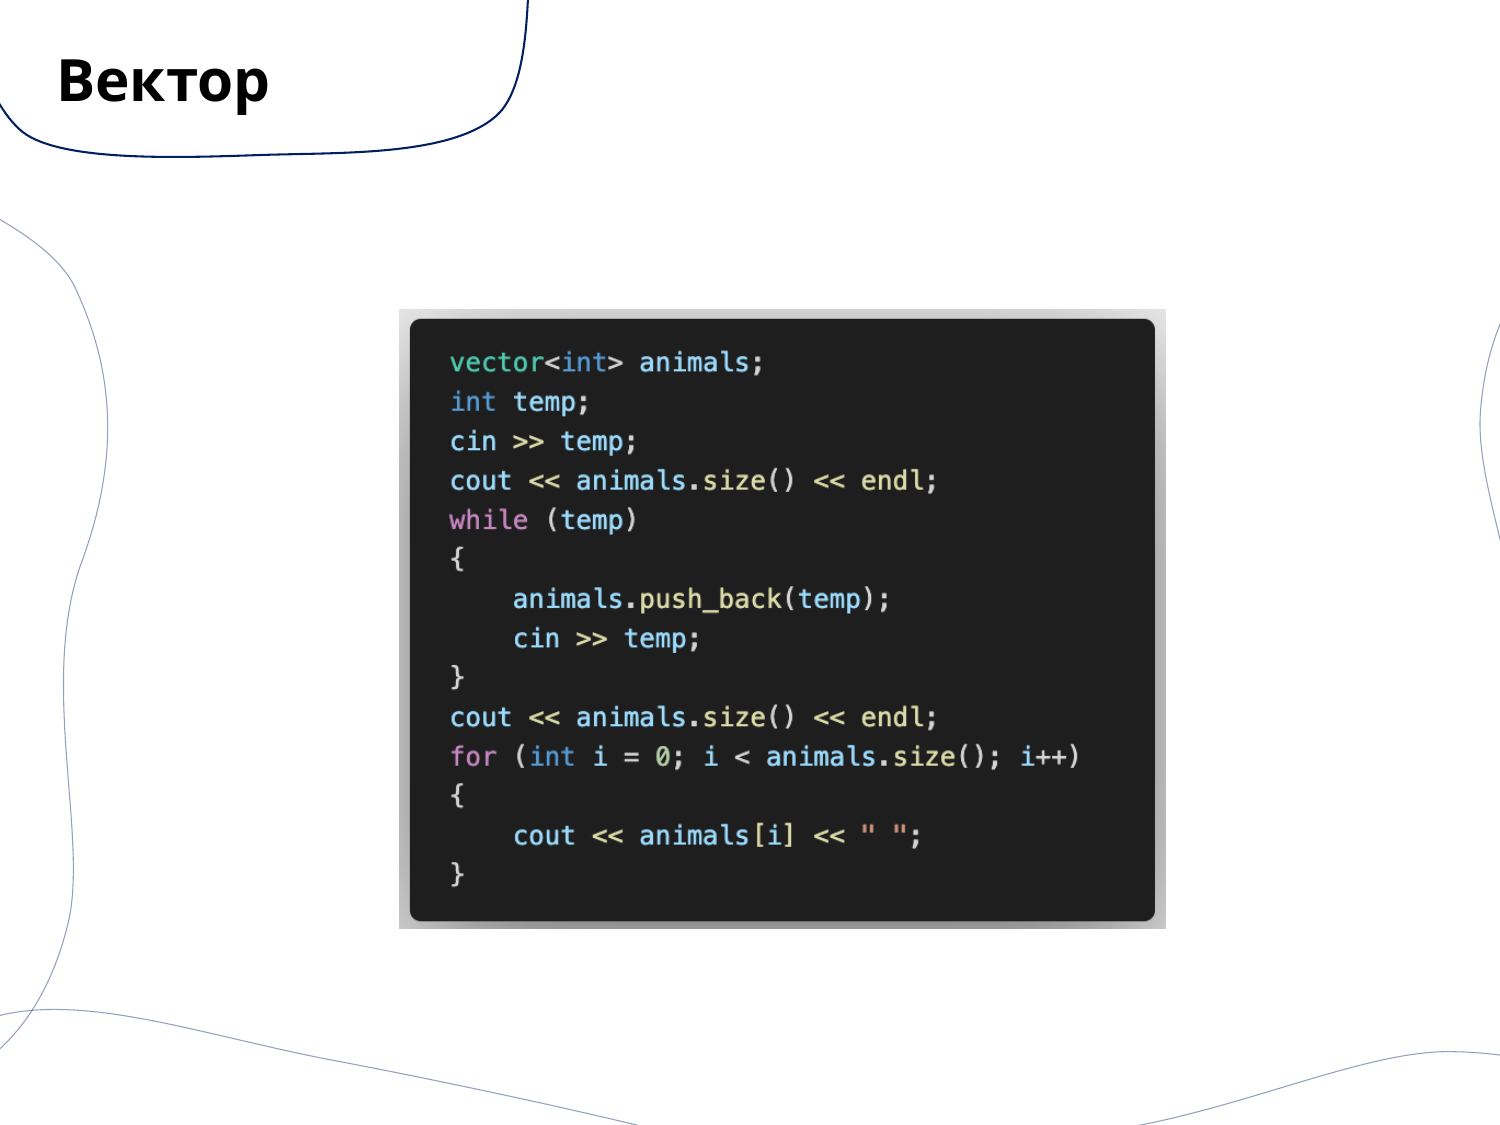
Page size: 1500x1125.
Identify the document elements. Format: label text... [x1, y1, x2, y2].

text_box [1135, 1050, 1500, 1125]
text_box ю [0, 0, 529, 158]
text_box [1478, 321, 1500, 544]
text_box [0, 1008, 641, 1125]
picture [399, 309, 1166, 929]
text_box [0, 218, 109, 1014]
